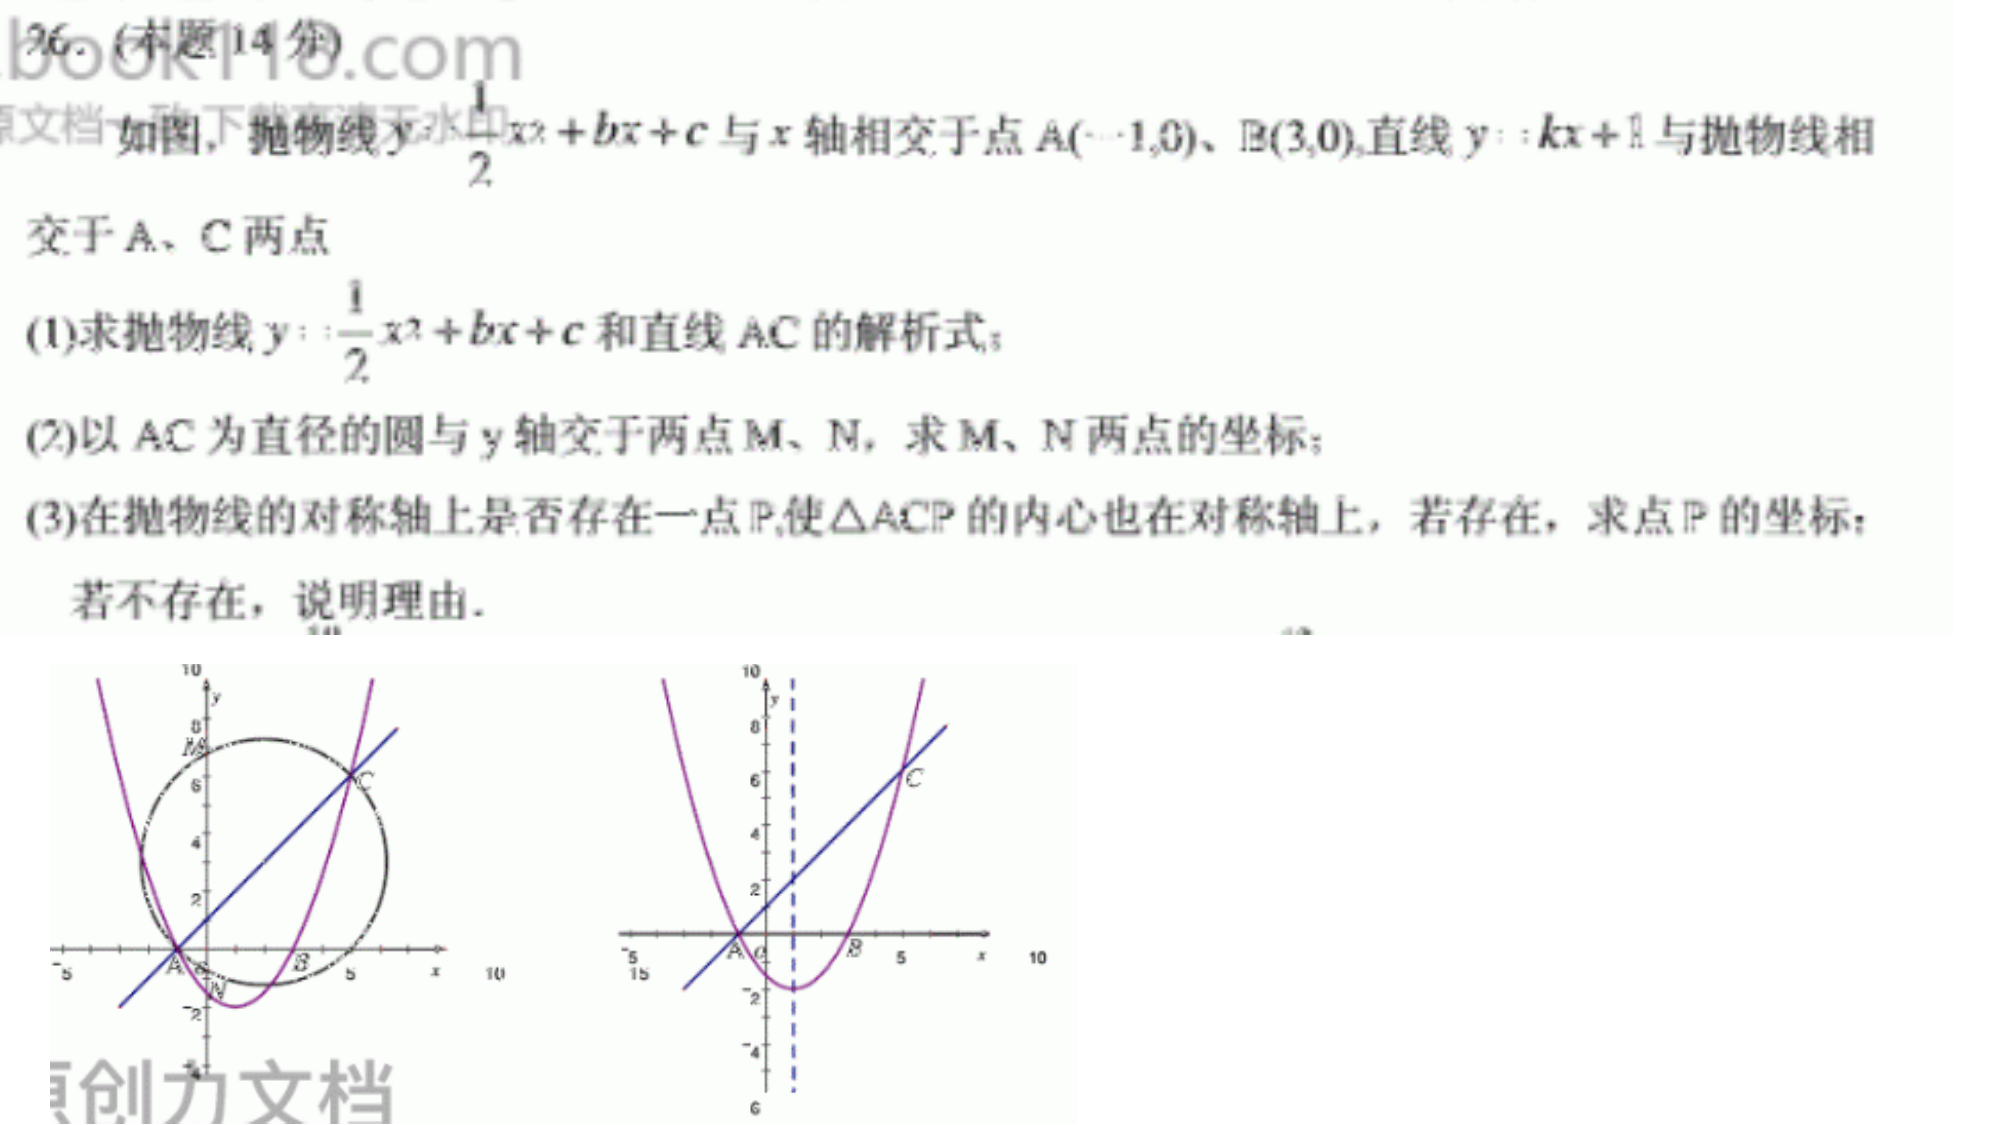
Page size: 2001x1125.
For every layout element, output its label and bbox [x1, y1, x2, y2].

picture [50, 664, 1077, 1124]
picture [0, 0, 1953, 635]
